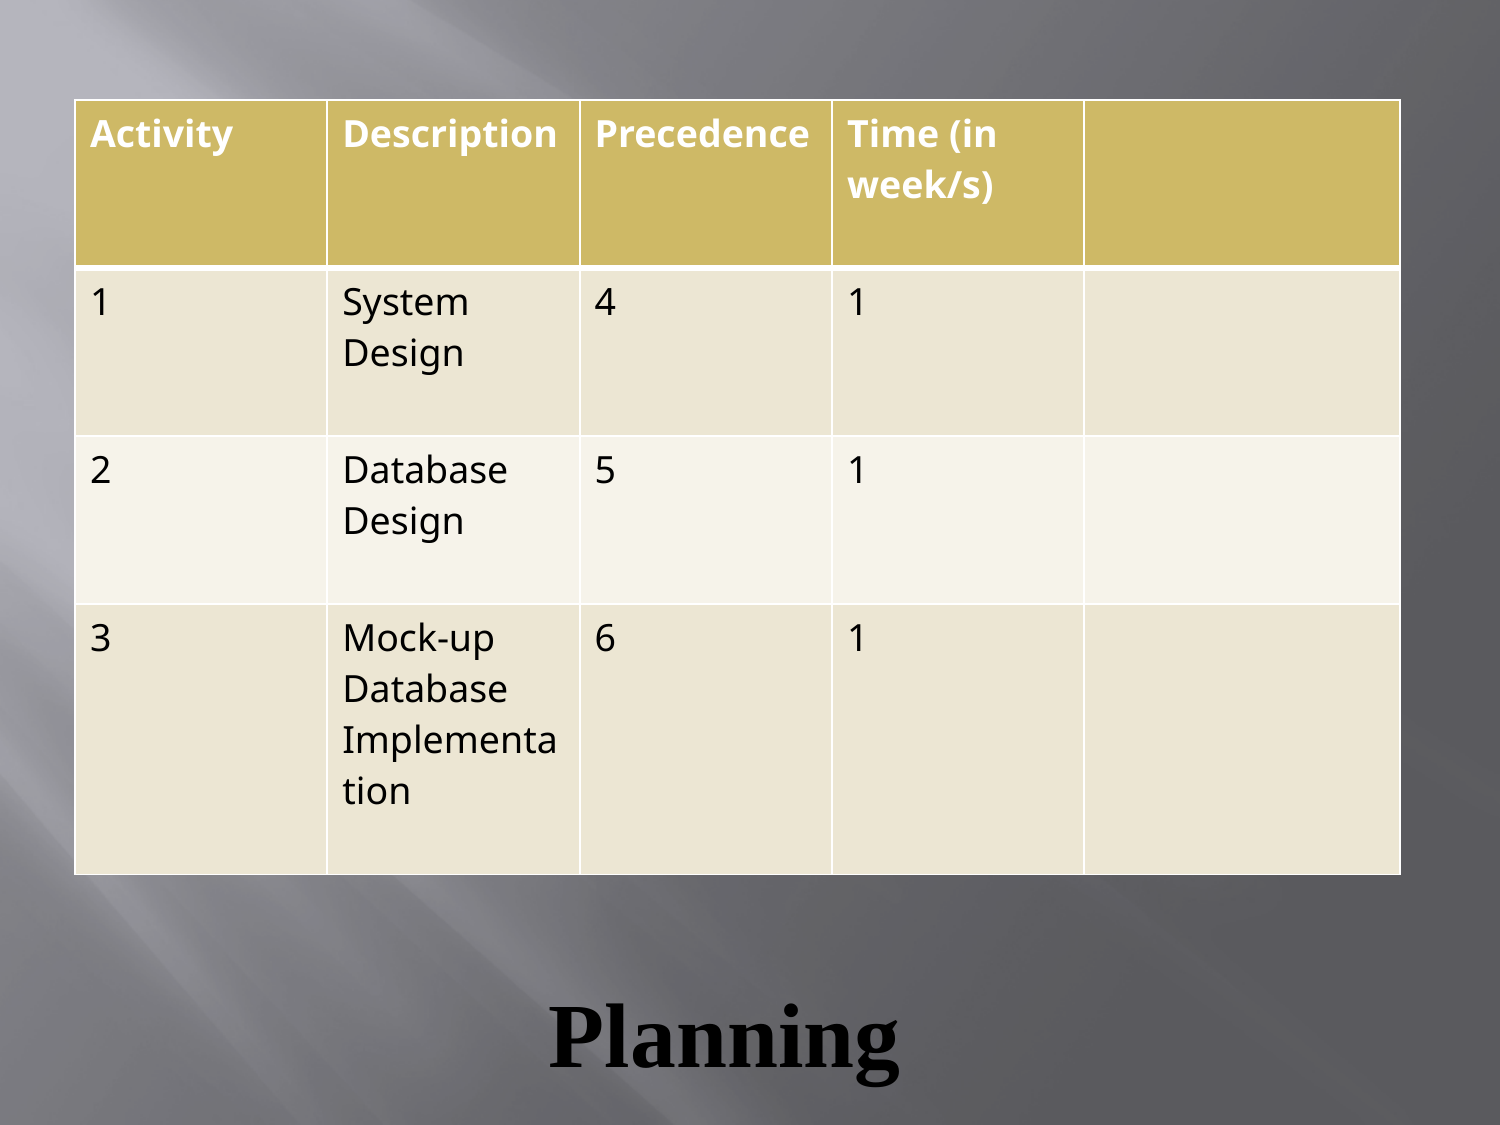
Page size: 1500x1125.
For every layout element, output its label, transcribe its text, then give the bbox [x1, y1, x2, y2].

table_cell 2 [76, 437, 326, 603]
table_cell 1 [833, 437, 1083, 603]
table_cell 1 [76, 271, 326, 435]
table_header Description [328, 101, 579, 265]
table_header Time (in week/s) [833, 101, 1083, 265]
table_cell 1 [833, 605, 1083, 874]
table_cell [1085, 437, 1399, 603]
table_cell [1085, 605, 1399, 874]
table_cell Database Design [328, 437, 579, 603]
table_cell 5 [581, 437, 831, 603]
table_header [1085, 101, 1399, 265]
table_cell [1085, 271, 1399, 435]
table_cell System Design [328, 271, 579, 435]
table_cell 3 [76, 605, 326, 874]
table_cell 1 [833, 271, 1083, 435]
table_cell 6 [581, 605, 831, 874]
table_header Activity [76, 101, 326, 265]
table_cell Mock-up Database Implementation [328, 605, 579, 874]
table_header Precedence [581, 101, 831, 265]
table_cell 4 [581, 271, 831, 435]
title Planning [50, 937, 1400, 1125]
